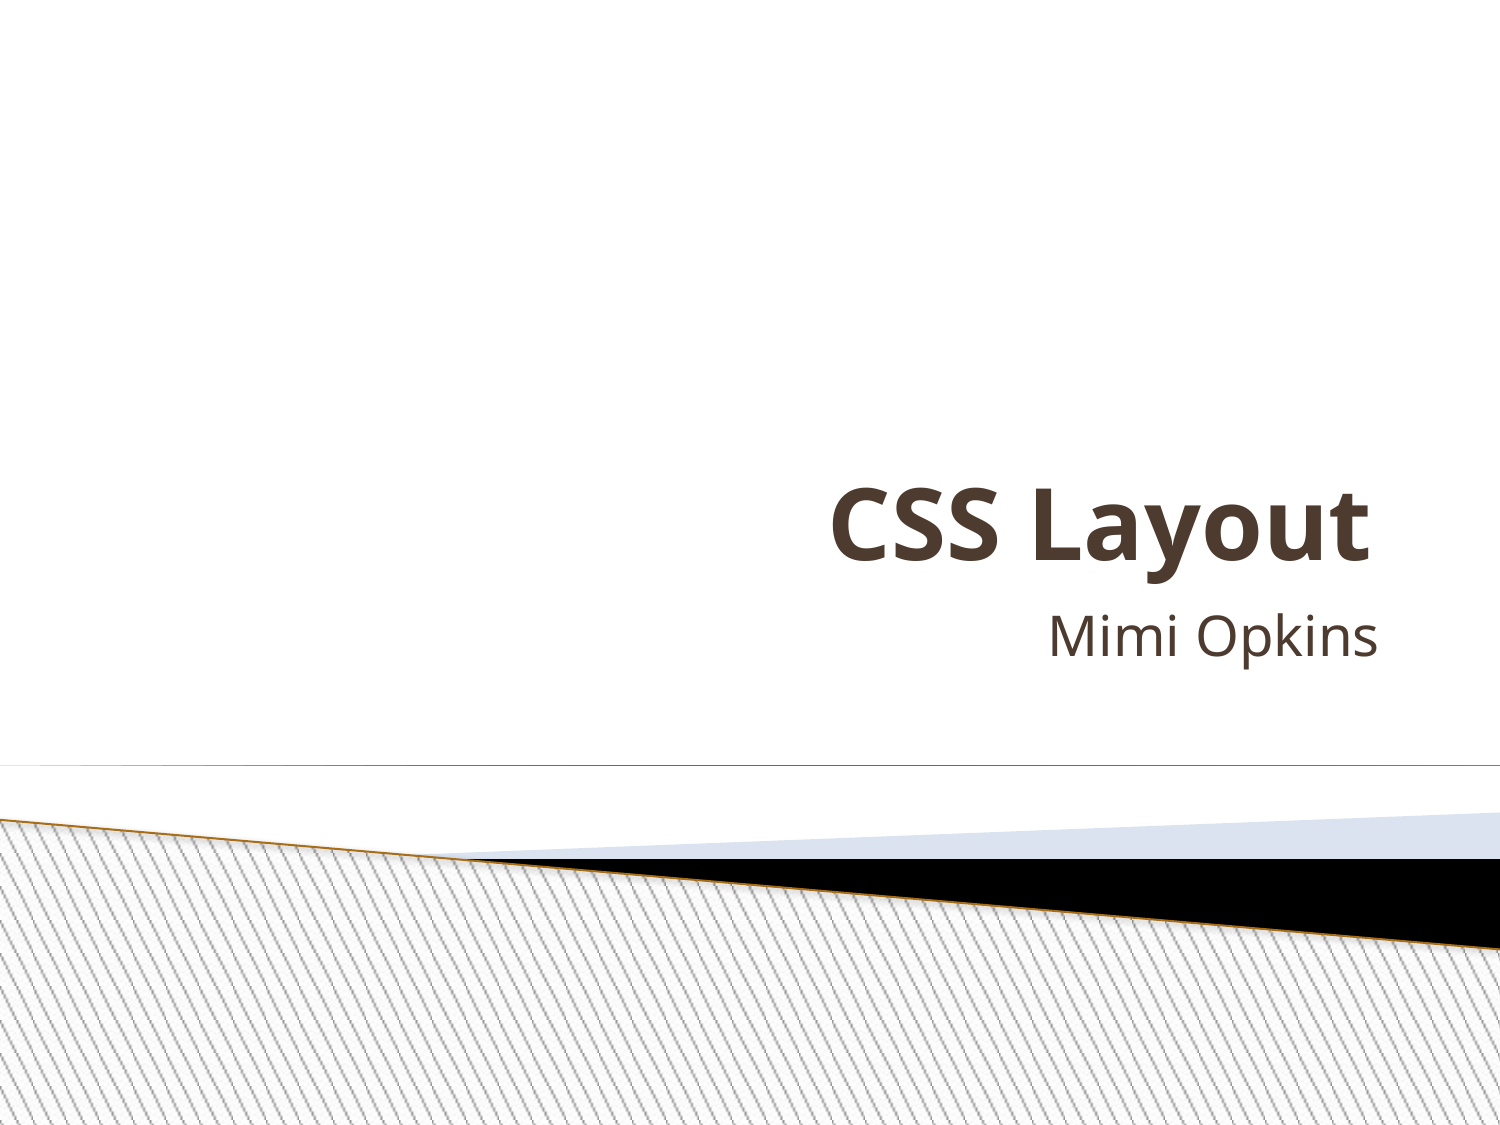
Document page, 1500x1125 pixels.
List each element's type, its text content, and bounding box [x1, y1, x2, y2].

picture [0, 821, 1500, 1125]
text_box Mimi Opkins [112, 592, 1388, 790]
text_box CSS Layout [112, 287, 1388, 588]
